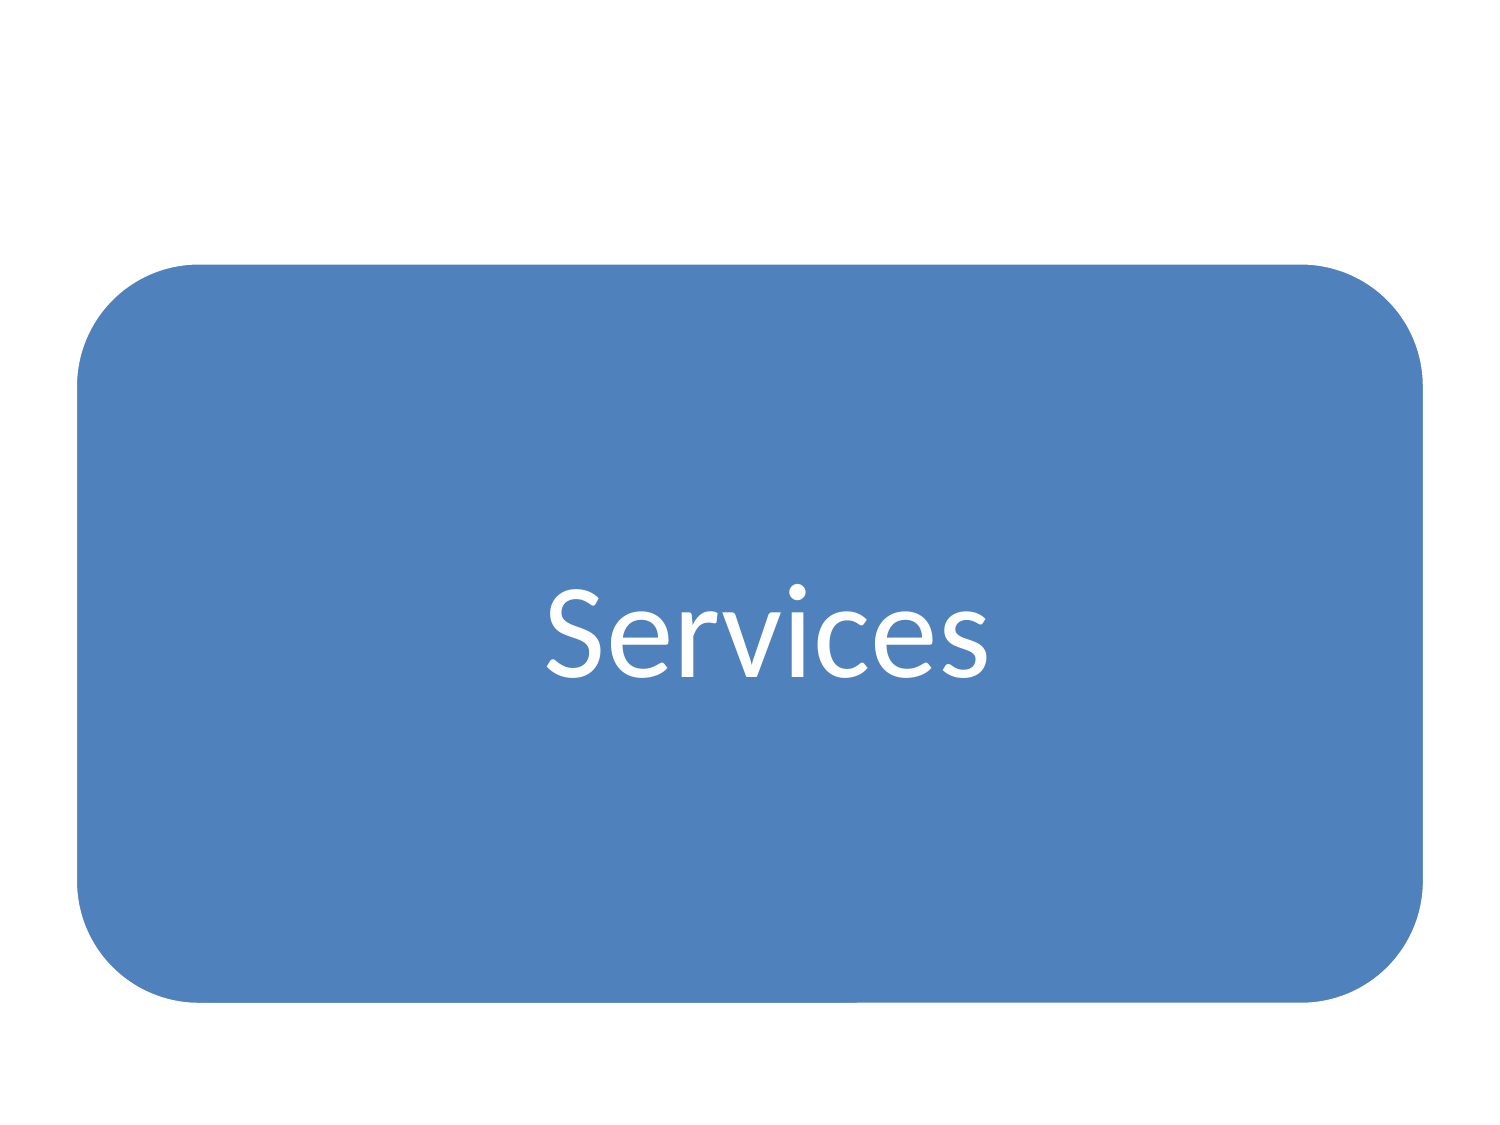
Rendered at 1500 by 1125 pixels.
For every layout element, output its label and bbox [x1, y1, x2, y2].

list [74, 262, 1426, 1006]
